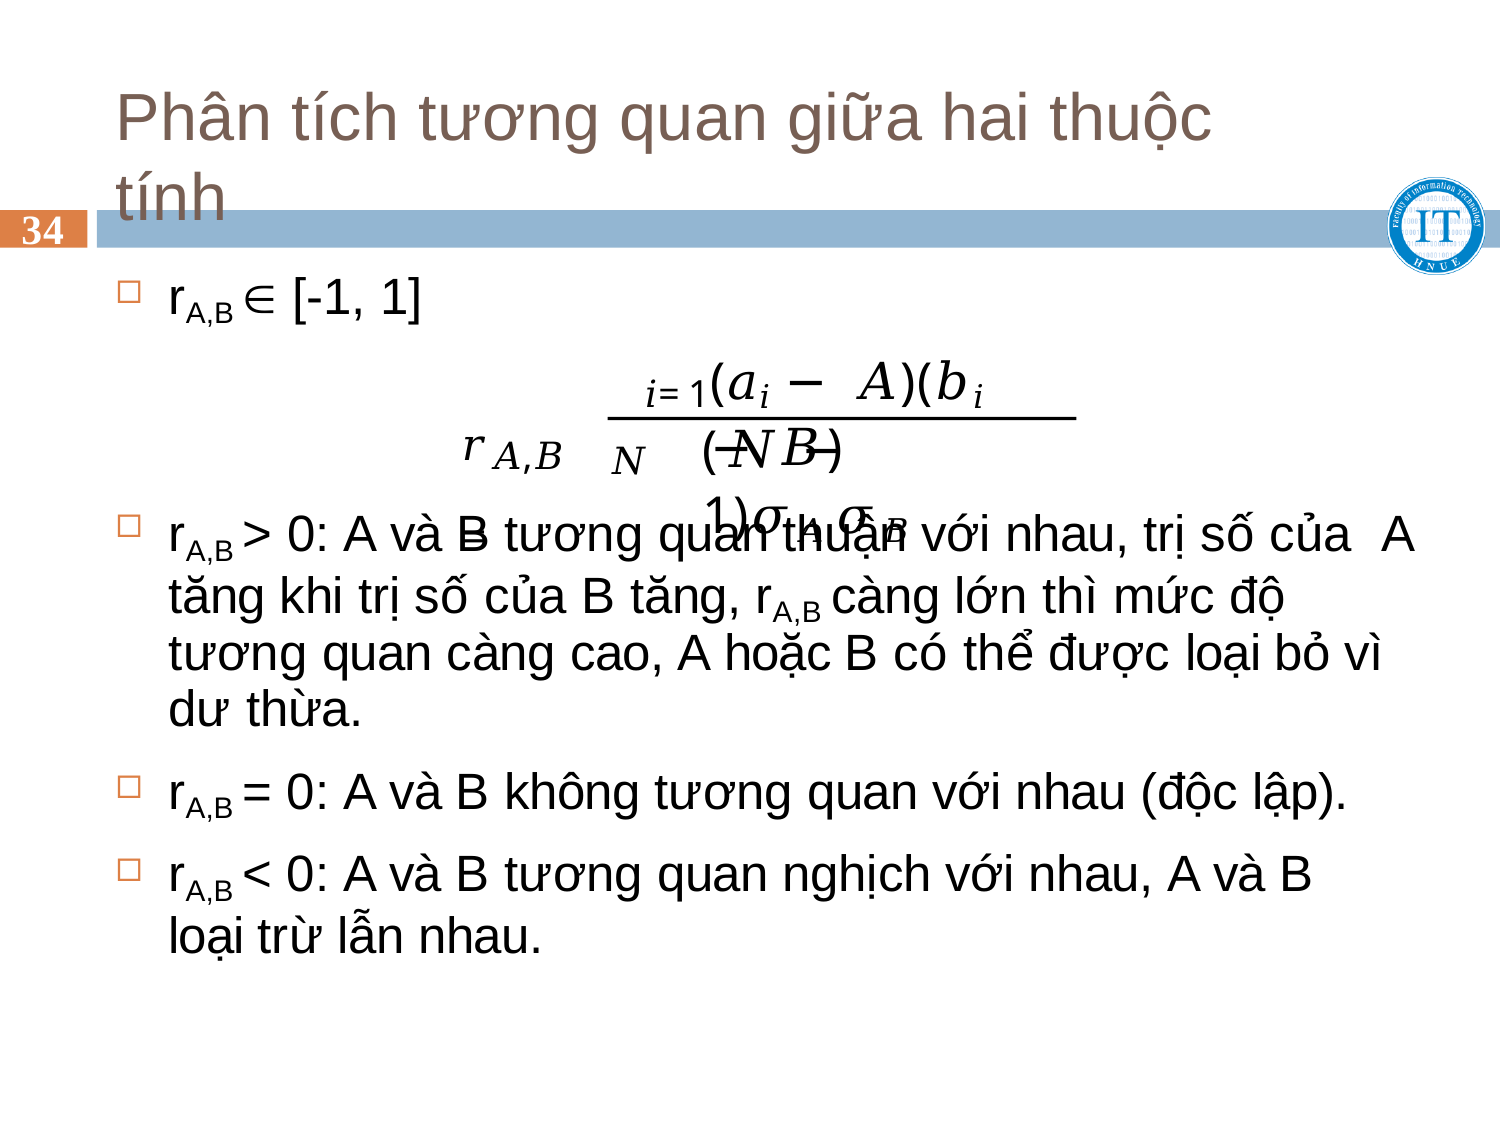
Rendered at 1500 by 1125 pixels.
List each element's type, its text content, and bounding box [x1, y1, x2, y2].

title Phân tích tương quan giữa hai thuộc tính [113, 71, 1338, 262]
text_box 34 rA,B  [-1, 1] [17, 192, 450, 330]
text_box (𝑁 − 1)𝜎𝐴 𝜎𝐵 [695, 421, 988, 495]
text_box rA,B > 0: A và B tương quan thuận với nhau, trị số của A tăng khi trị số của B tăng, rA,B càng lớn thì mức độ tương quan càng cao, A hoặc B có thể được loại bỏ vì dư thừa. rA,B = 0: A và B không tương quan với nhau (độc lập). rA,B < 0: A và B tương quan nghịch với nhau, A và B loại trừ lẫn nhau. [109, 495, 1422, 964]
text_box (𝑎𝑖 − 𝐴)(𝑏𝑖 − 𝐵) [703, 340, 1085, 476]
text_box 𝑟𝐴,𝐵 = [455, 390, 601, 495]
text_box 𝑁 [602, 319, 679, 482]
text_box [607, 416, 1077, 421]
picture [1381, 169, 1486, 275]
text_box 𝑖=1 [642, 368, 712, 416]
